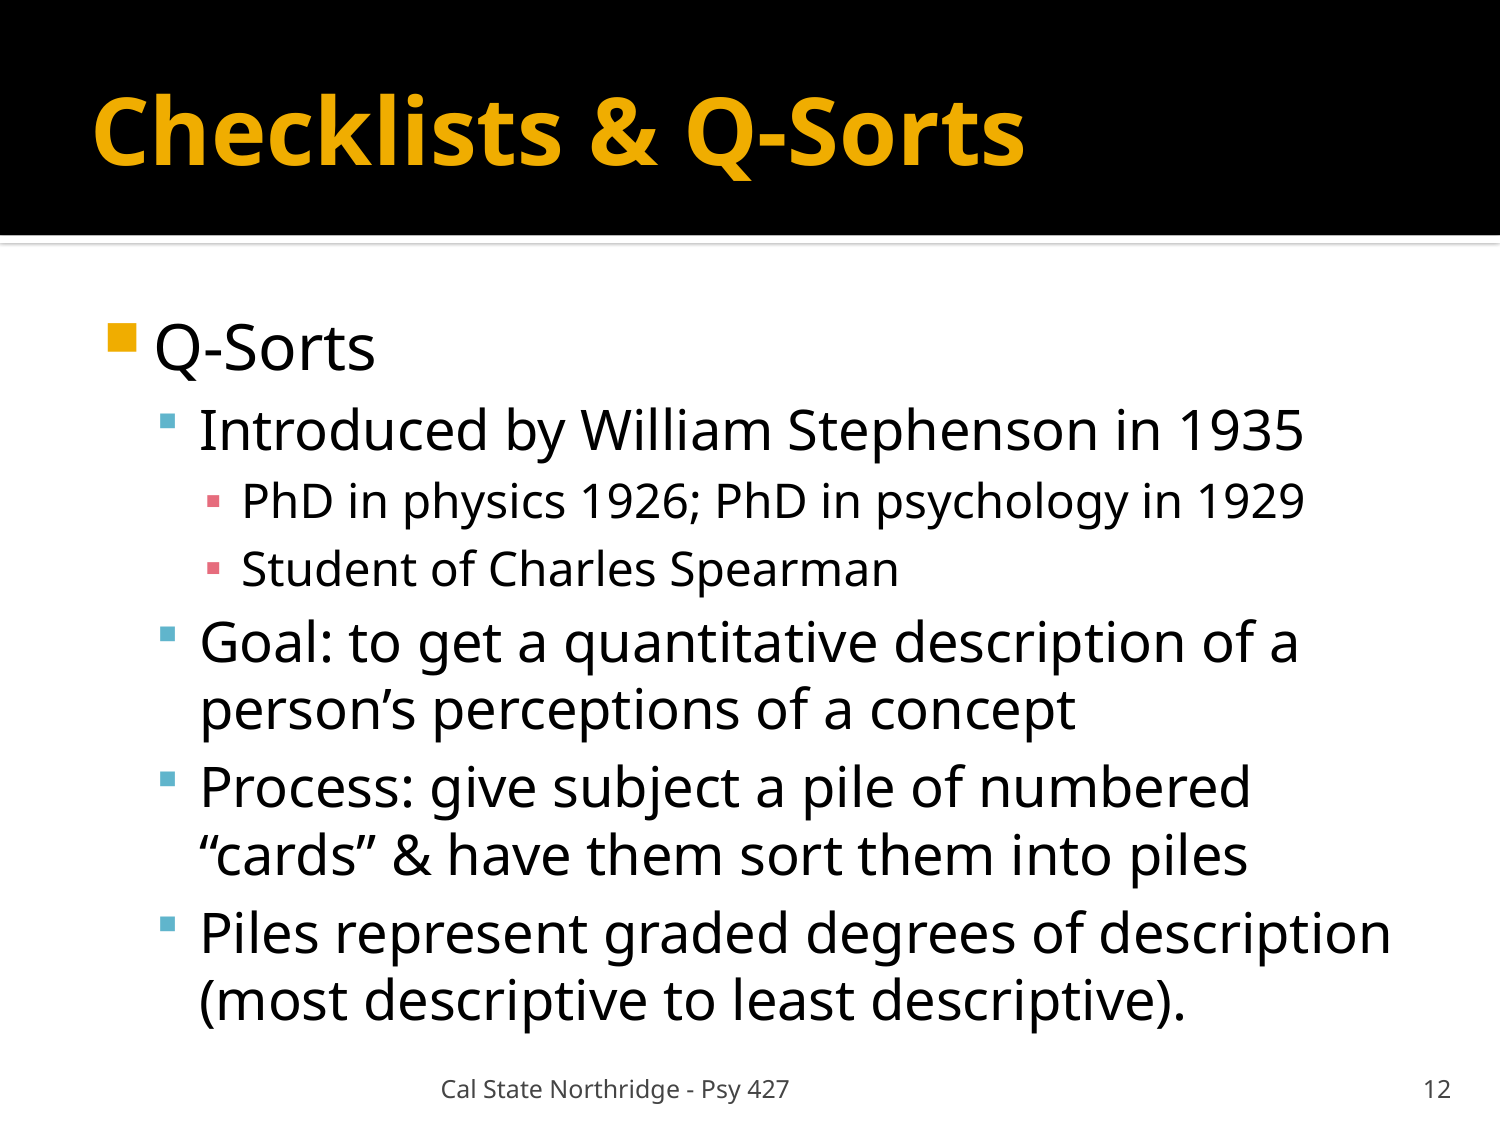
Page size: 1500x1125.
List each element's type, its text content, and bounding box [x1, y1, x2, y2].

title Checklists & Q-Sorts [75, 25, 1425, 231]
slide_number 12 [1345, 1062, 1467, 1108]
footer Cal State Northridge - Psy 427 [433, 1062, 1337, 1108]
list Q-Sorts Introduced by William Stephenson in 1935 PhD in physics 1926; PhD in psychology in 1929 Student of Charles Spearman Goal: to get a quantitative description of a person’s perceptions of a concept Process: give subject a pile of numbered “cards” & have them sort them into piles Piles represent graded degrees of description (most descriptive to least descriptive). [75, 291, 1425, 1050]
